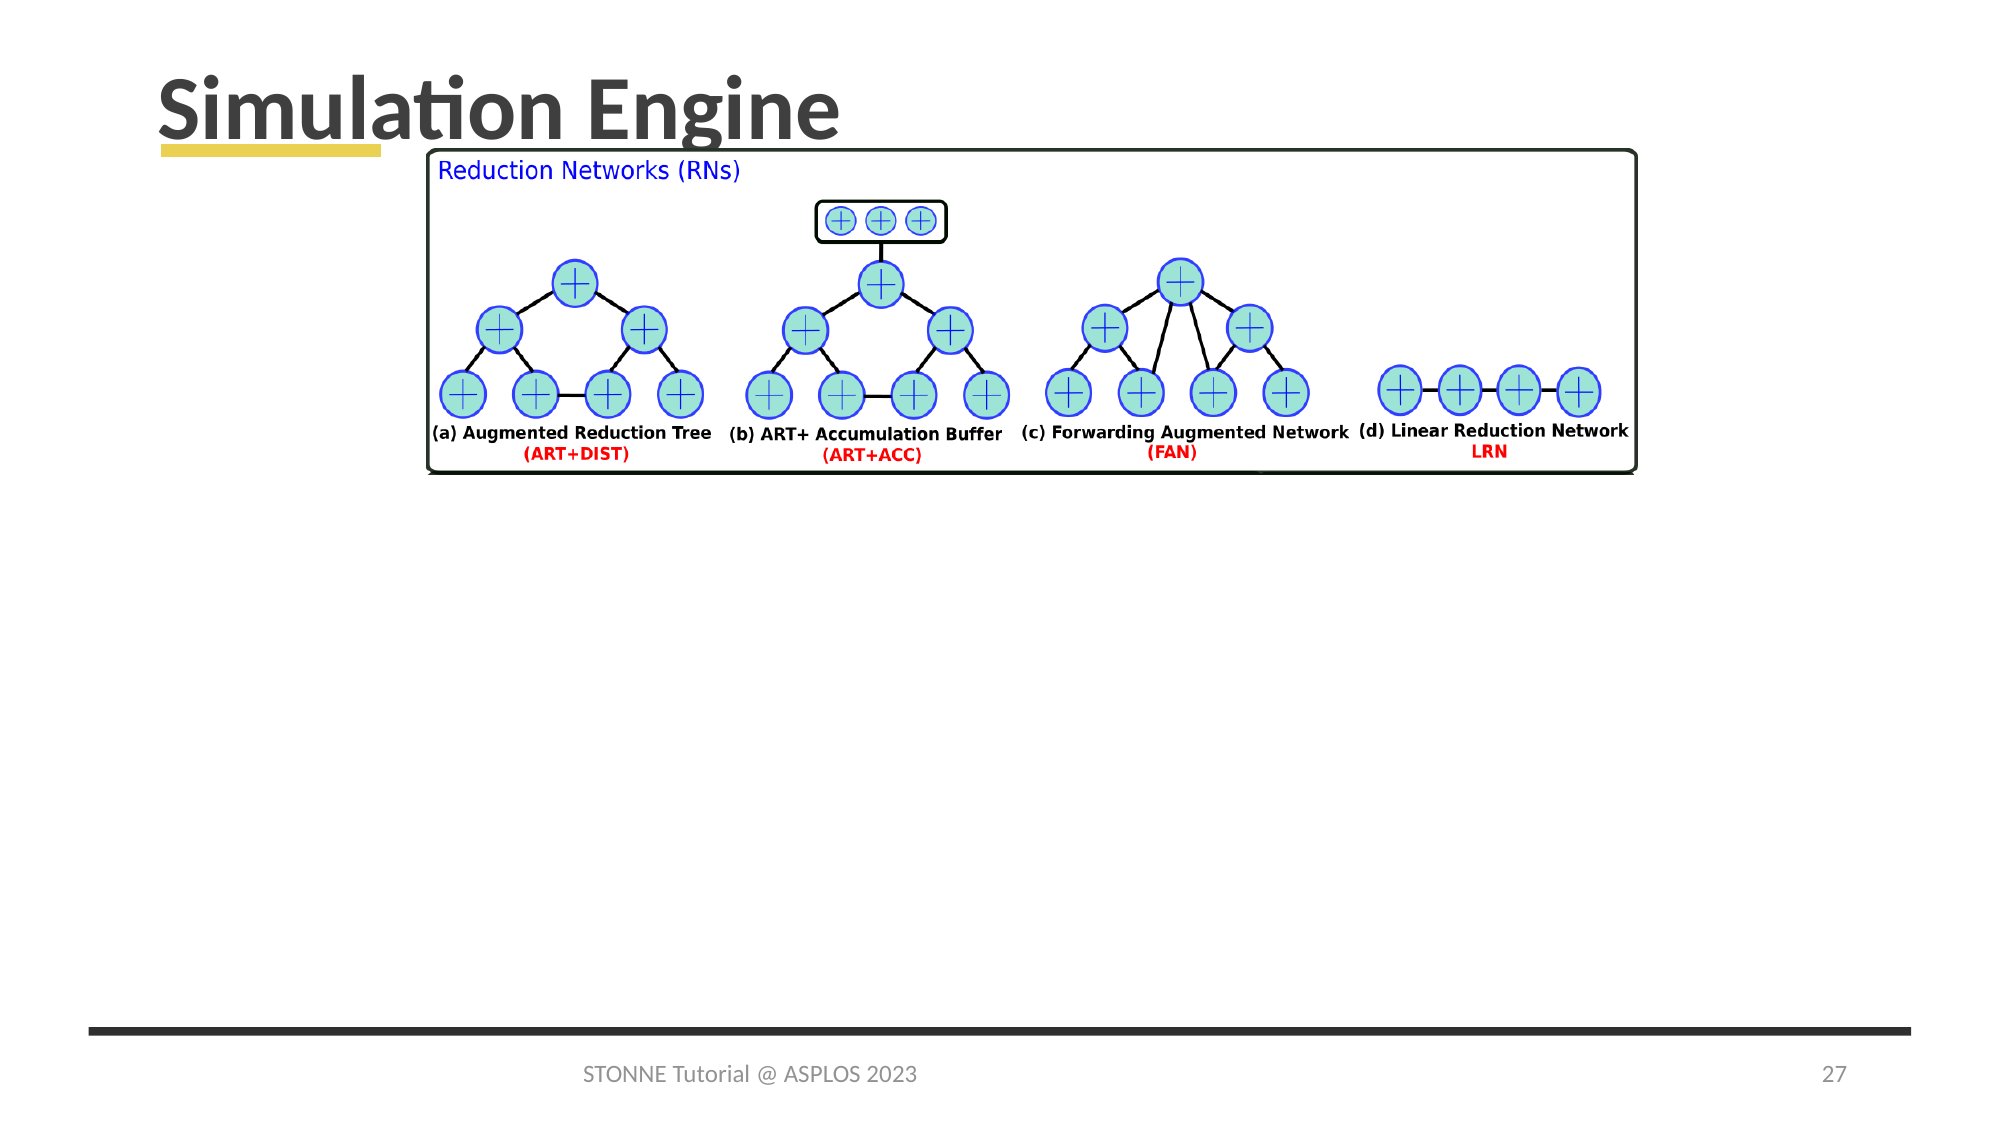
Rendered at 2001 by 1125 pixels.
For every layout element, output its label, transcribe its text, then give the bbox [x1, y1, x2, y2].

text_box [243, 956, 247, 1042]
title Simulation Engine [137, 40, 1863, 258]
picture [426, 148, 1638, 1007]
footer STONNE Tutorial @ ASPLOS 2023 [137, 1042, 1364, 1103]
slide_number 27 [1752, 1042, 1863, 1103]
